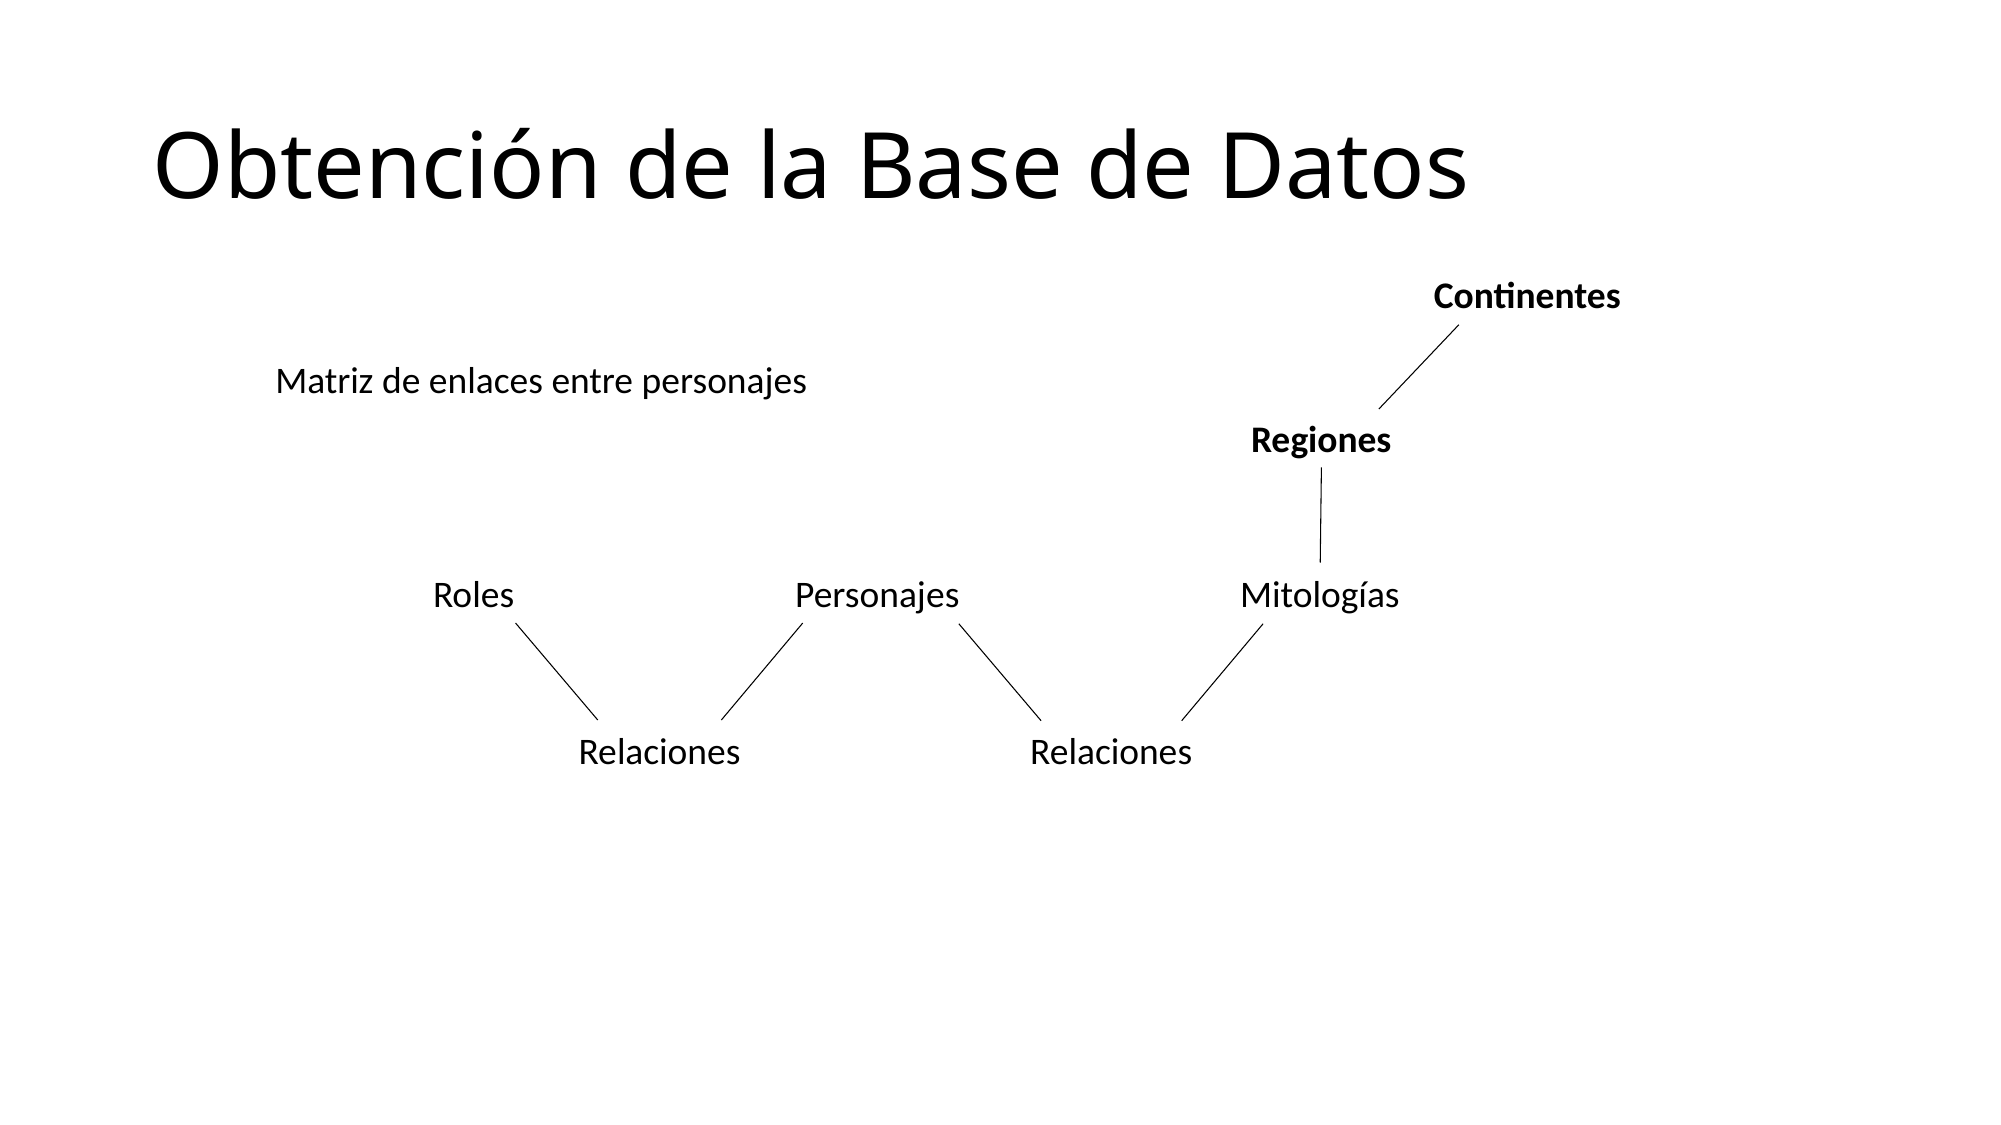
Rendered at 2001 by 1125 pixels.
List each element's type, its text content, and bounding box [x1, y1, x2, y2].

text_box Matriz de enlaces entre personajes [260, 348, 823, 409]
text_box Roles [418, 562, 530, 623]
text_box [958, 623, 1041, 721]
text_box Personajes [780, 562, 975, 623]
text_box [1181, 623, 1263, 721]
text_box Mitologías [1225, 562, 1415, 623]
text_box Continentes [1419, 263, 1636, 324]
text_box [721, 623, 803, 720]
text_box Regiones [1236, 407, 1407, 468]
text_box Relaciones [1015, 719, 1208, 780]
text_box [1378, 324, 1459, 409]
text_box Relaciones [563, 719, 756, 780]
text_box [515, 623, 598, 720]
title Obtención de la Base de Datos [137, 59, 1863, 278]
